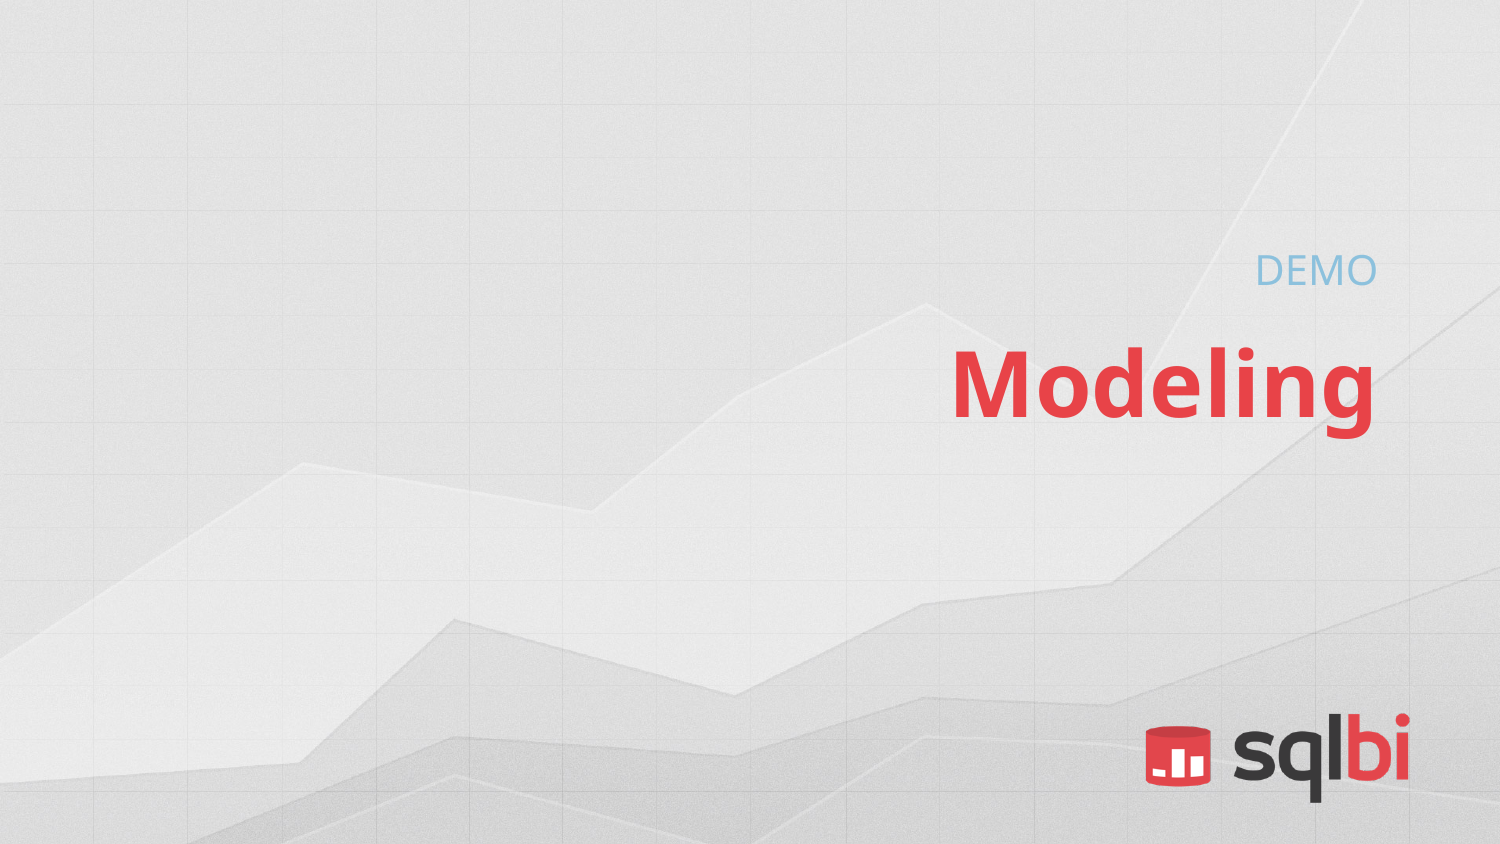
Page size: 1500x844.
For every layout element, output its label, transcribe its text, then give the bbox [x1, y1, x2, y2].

title Modeling [118, 317, 1394, 486]
list DEMO [118, 133, 1394, 302]
picture [0, 0, 1500, 844]
